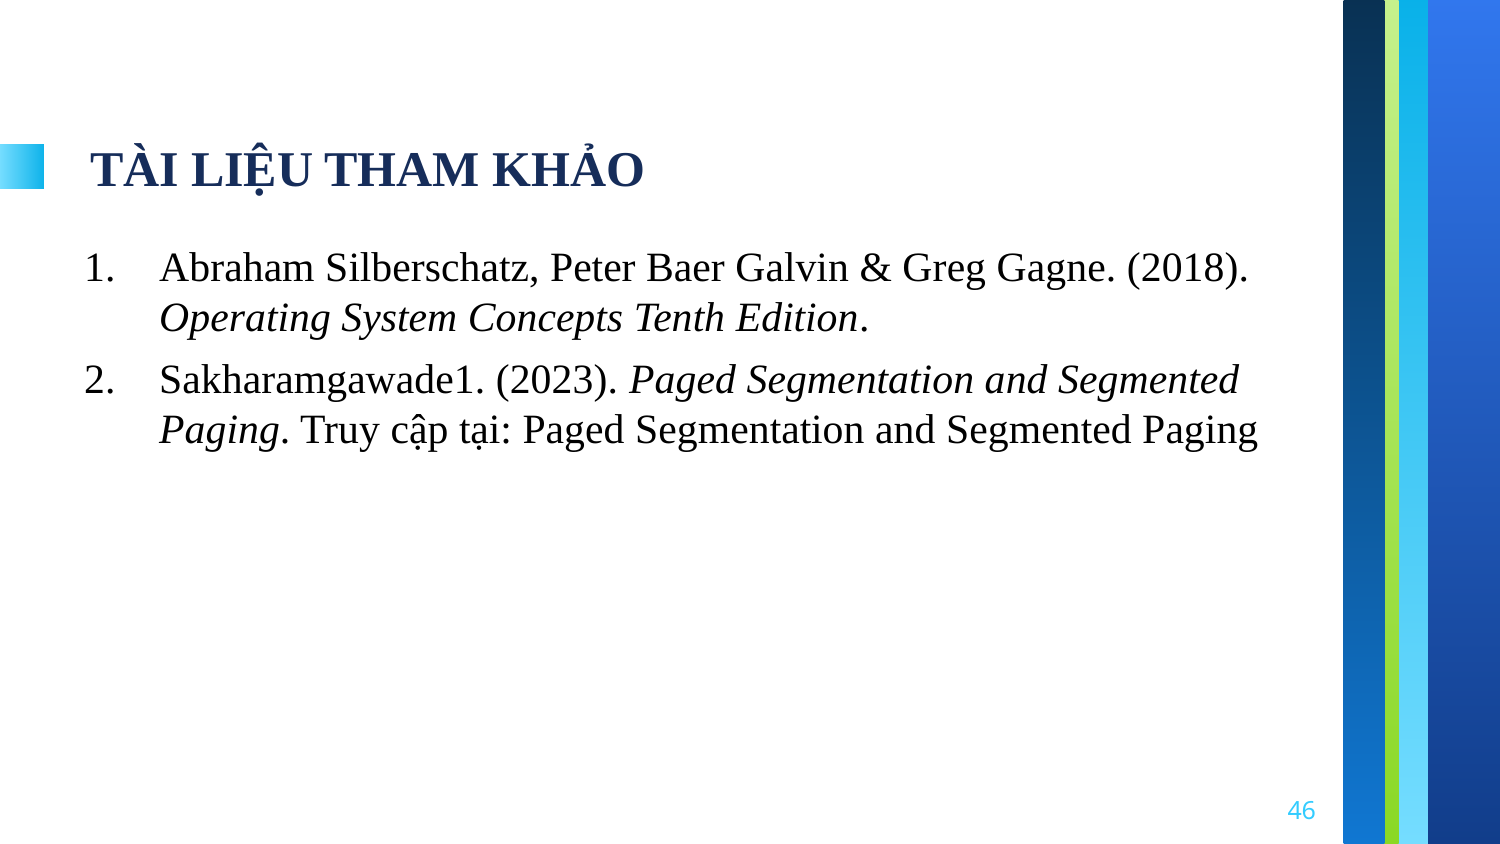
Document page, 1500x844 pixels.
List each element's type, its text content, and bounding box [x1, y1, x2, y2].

slide_number 46 [1241, 779, 1332, 844]
title TÀI LIỆU THAM KHẢO [75, 92, 945, 212]
text_box Abraham Silberschatz, Peter Baer Galvin & Greg Gagne. (2018). Operating System Concepts Tenth Edition. Sakharamgawade1. (2023). Paged Segmentation and Segmented Paging. Truy cập tại: Paged Segmentation and Segmented Paging [69, 224, 1287, 767]
text_box [75, 237, 1293, 780]
